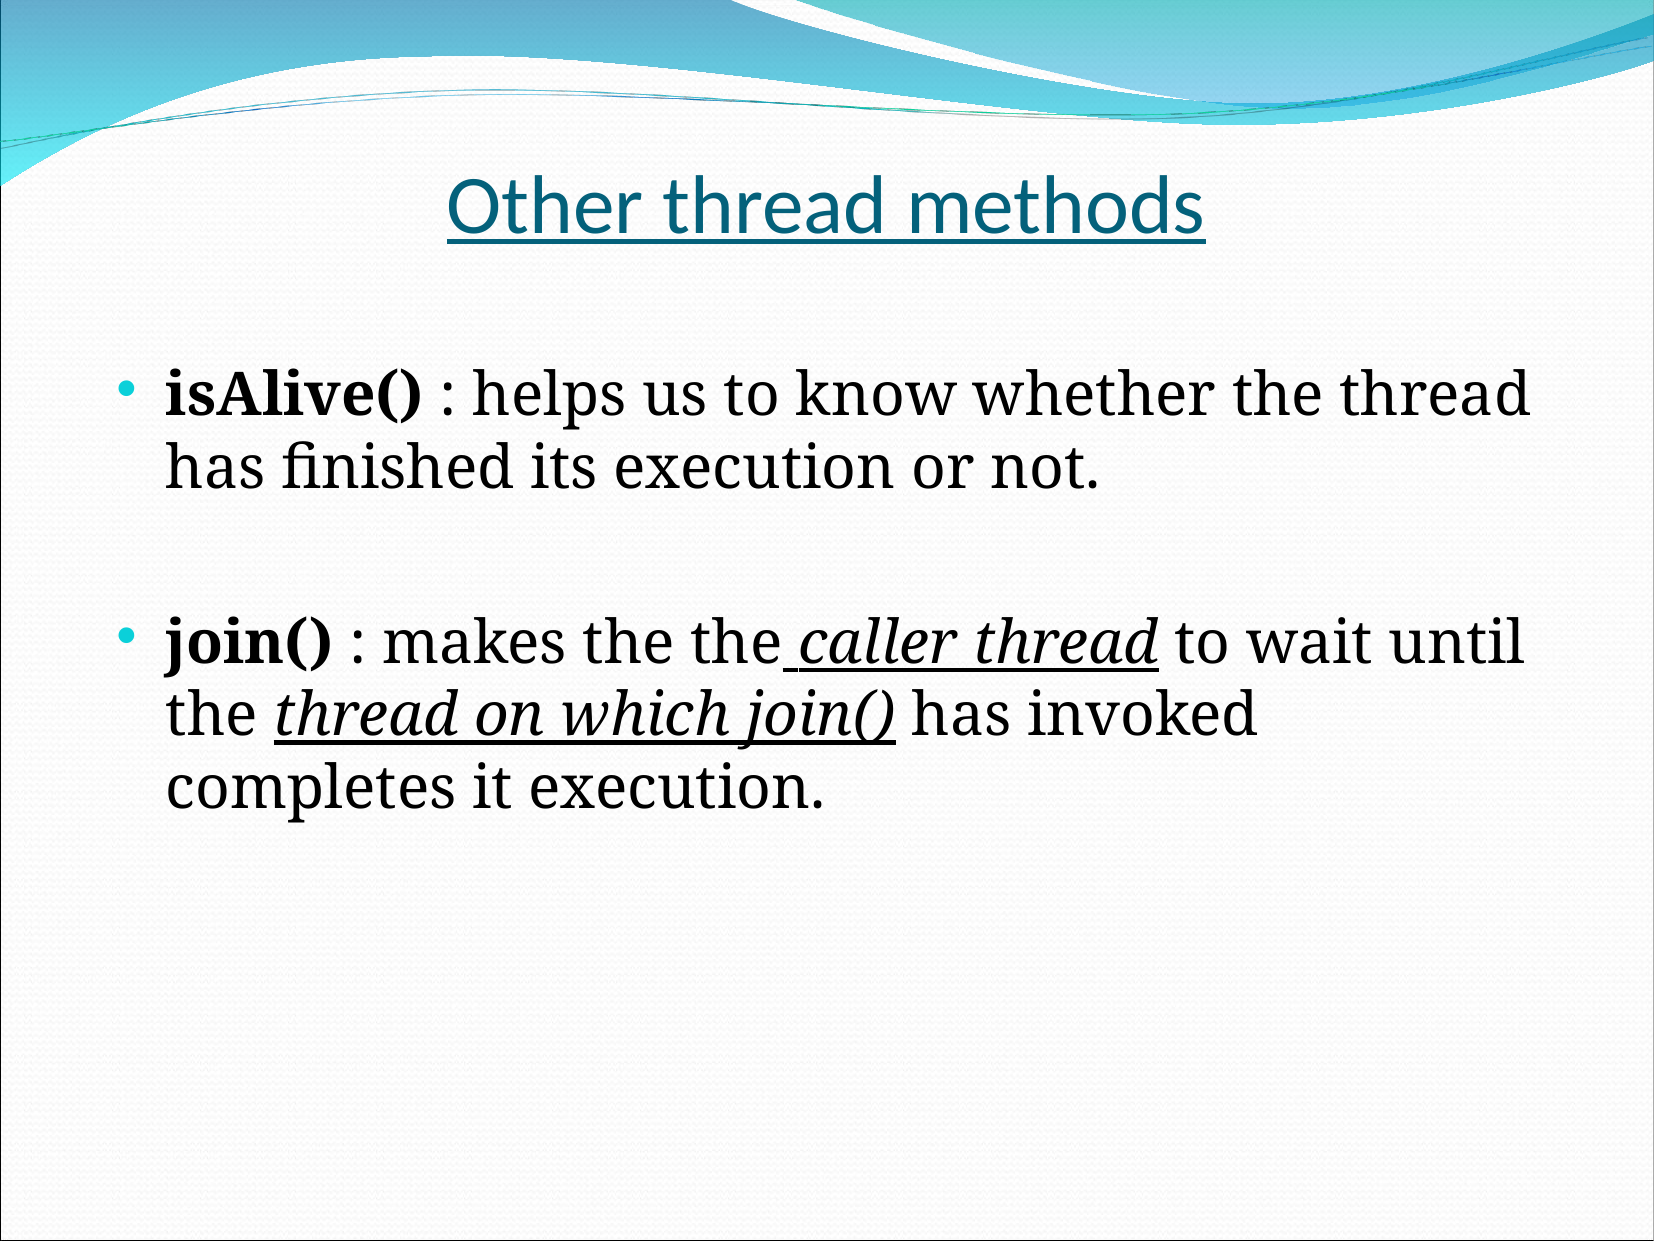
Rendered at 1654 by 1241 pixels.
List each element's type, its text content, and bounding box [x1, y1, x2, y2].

text_box isAlive() : helps us to know whether the thread has finished its execution or not. join() : makes the the caller thread to wait until the thread on which join() has invoked completes it execution. [82, 171, 1571, 892]
picture [0, 0, 1654, 1241]
text_box Other thread methods [82, 43, 1571, 171]
